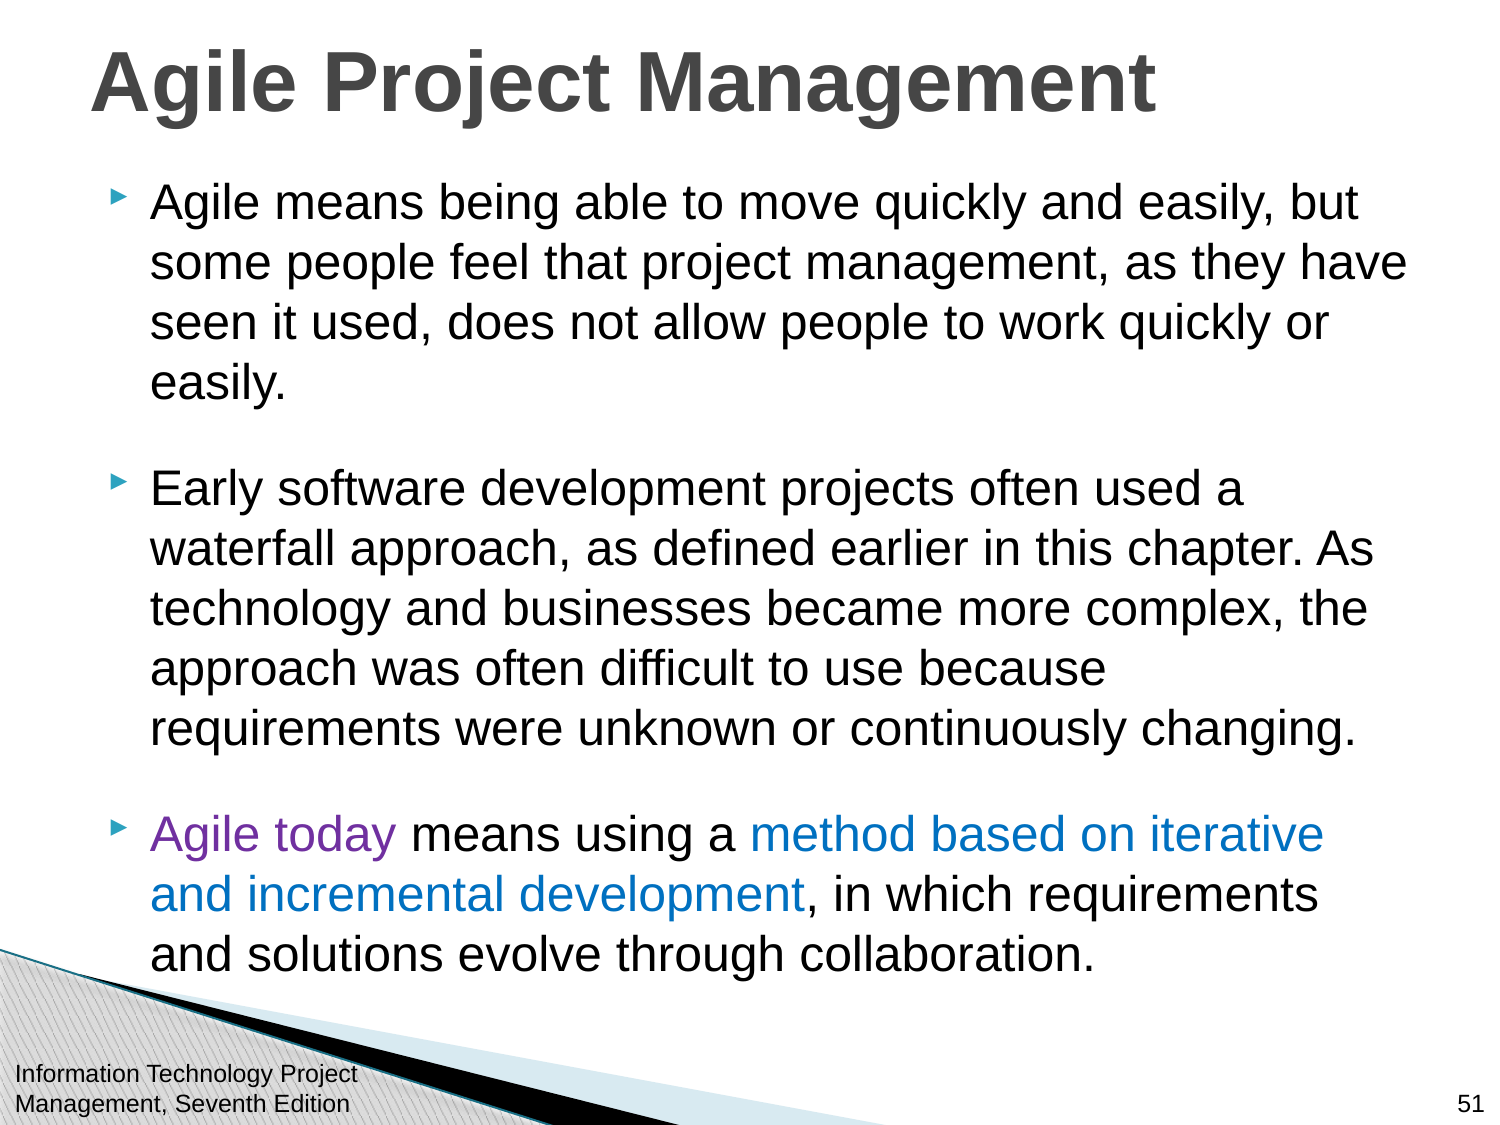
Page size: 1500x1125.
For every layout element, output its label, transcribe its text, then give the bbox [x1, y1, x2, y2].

list Agile means being able to move quickly and easily, but some people feel that project management, as they have seen it used, does not allow people to work quickly or easily. Early software development projects often used a waterfall approach, as defined earlier in this chapter. As technology and businesses became more complex, the approach was often difficult to use because requirements were unknown or continuously changing. Agile today means using a method based on iterative and incremental development, in which requirements and solutions evolve through collaboration. [74, 162, 1426, 974]
footer Information Technology Project Management, Seventh Edition [0, 1065, 425, 1125]
slide_number 51 [1408, 1065, 1500, 1125]
title Agile Project Management [75, 12, 1425, 143]
